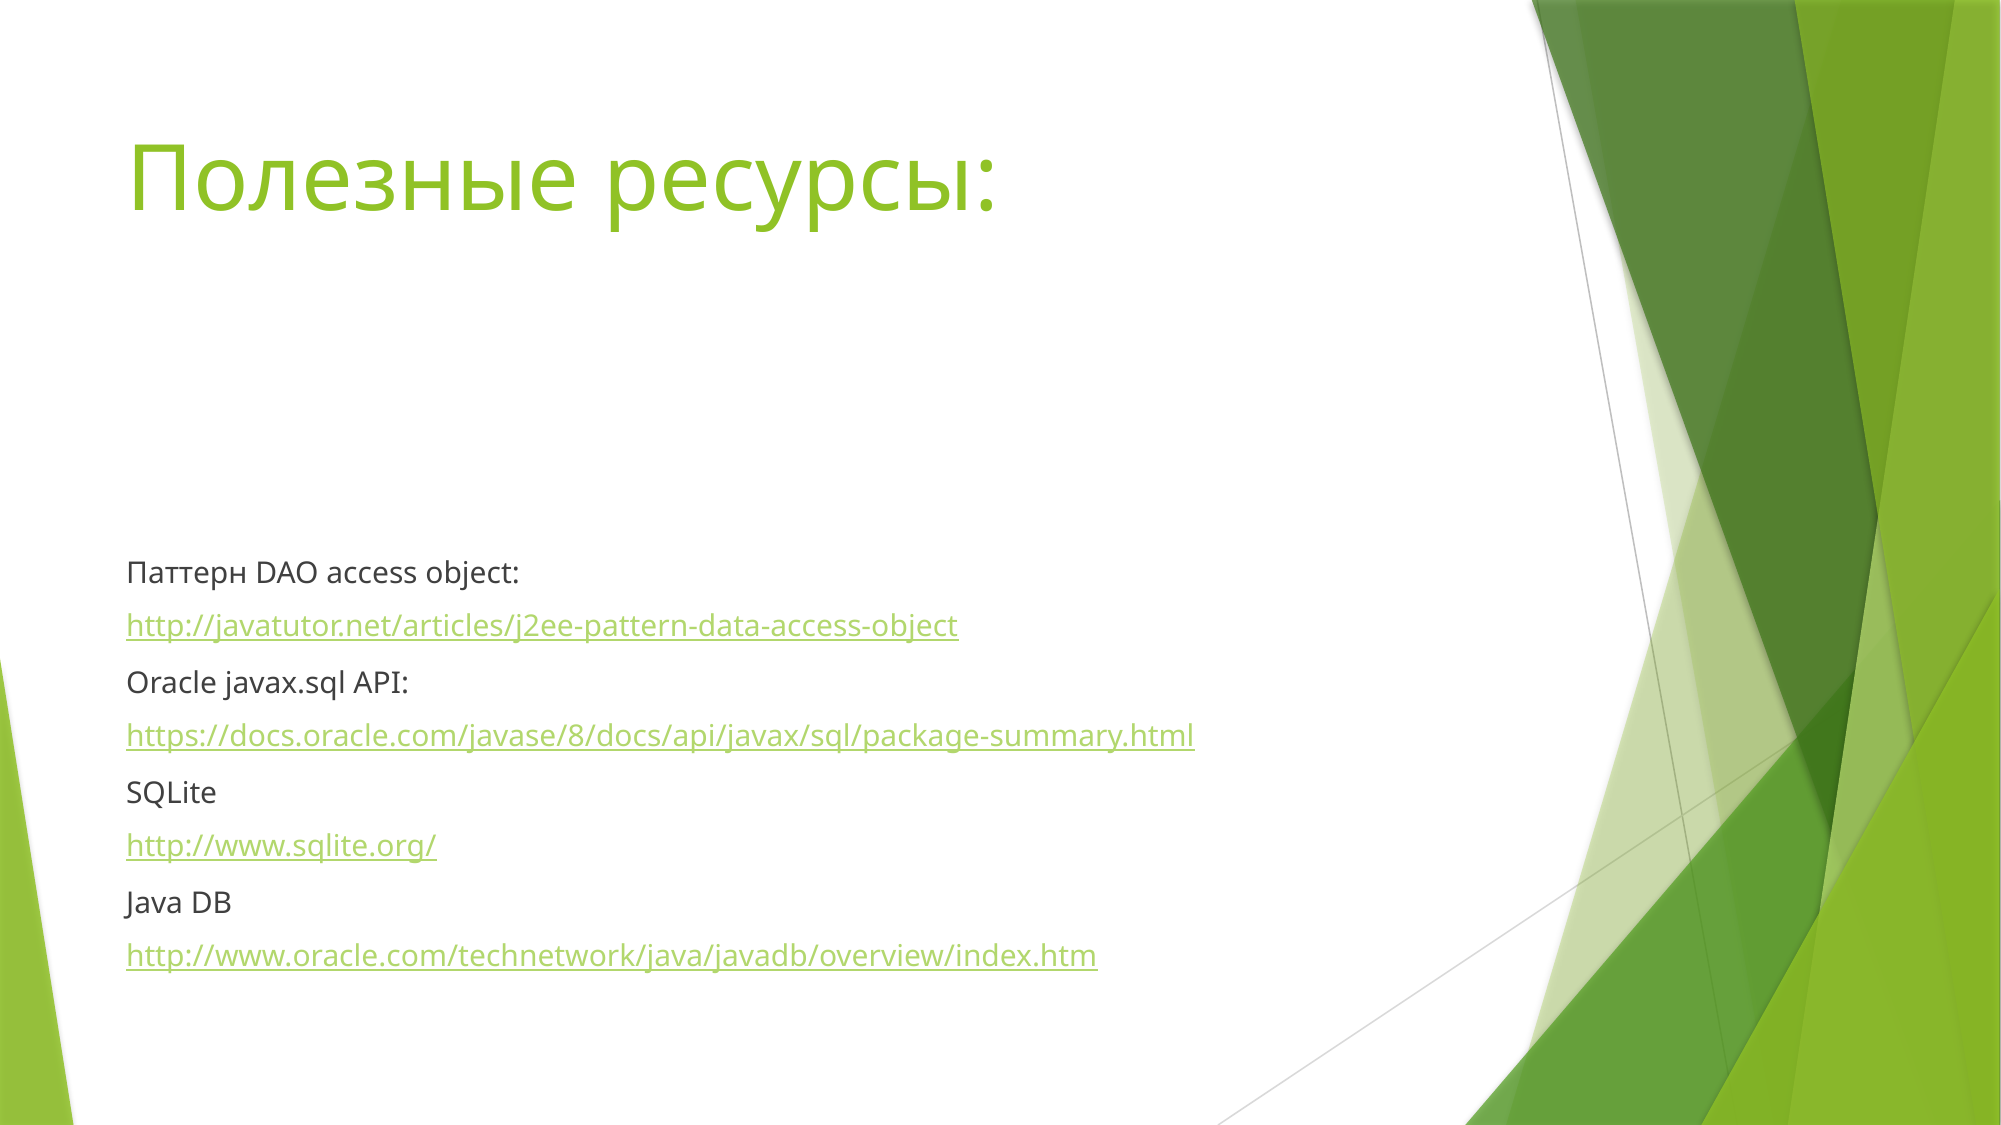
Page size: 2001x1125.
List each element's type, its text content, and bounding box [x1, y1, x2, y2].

title Полезные ресурсы: [111, 99, 1522, 248]
list Паттерн DAO access object: http://javatutor.net/articles/j2ee-pattern-data-access-object Oracle javax.sql API: https://docs.oracle.com/javase/8/docs/api/javax/sql/package-summary.html SQLite http://www.sqlite.org/ Java DB http://www.oracle.com/technetwork/java/javadb/overview/index.htm [111, 283, 1522, 992]
